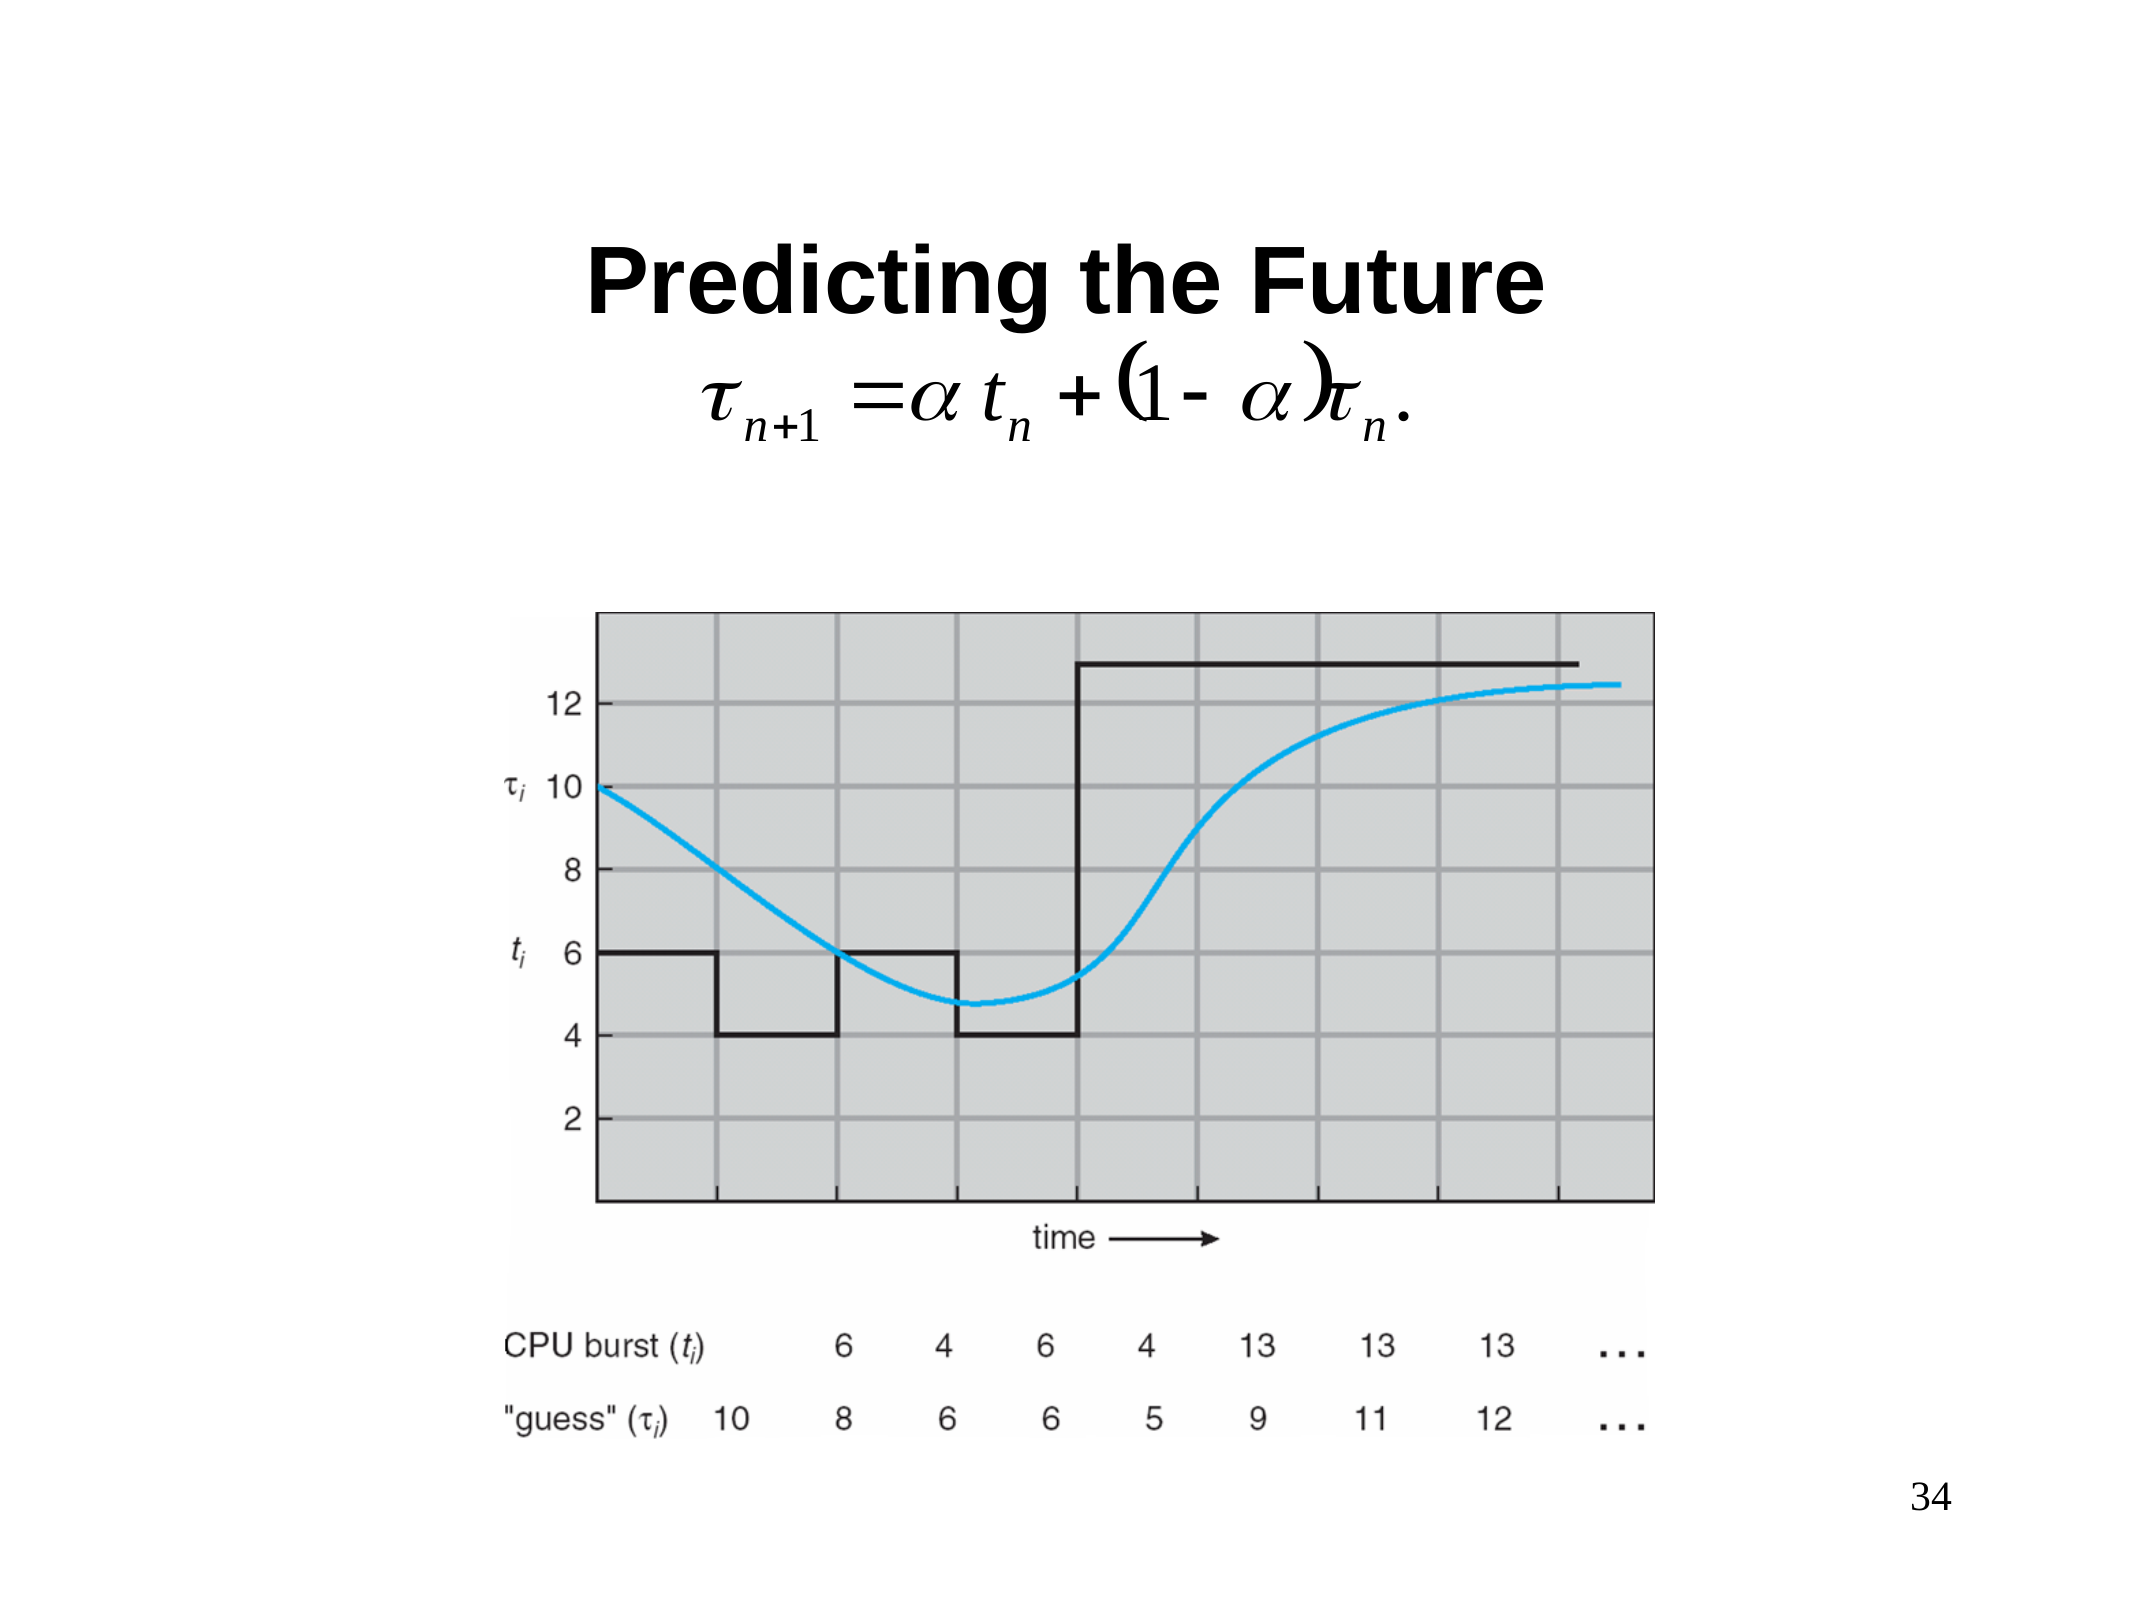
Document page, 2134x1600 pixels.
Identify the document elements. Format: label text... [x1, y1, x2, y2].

picture [503, 612, 1655, 1443]
title Predicting the Future [159, 142, 1974, 409]
slide_number 34 [1528, 1457, 1974, 1565]
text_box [692, 337, 1424, 463]
